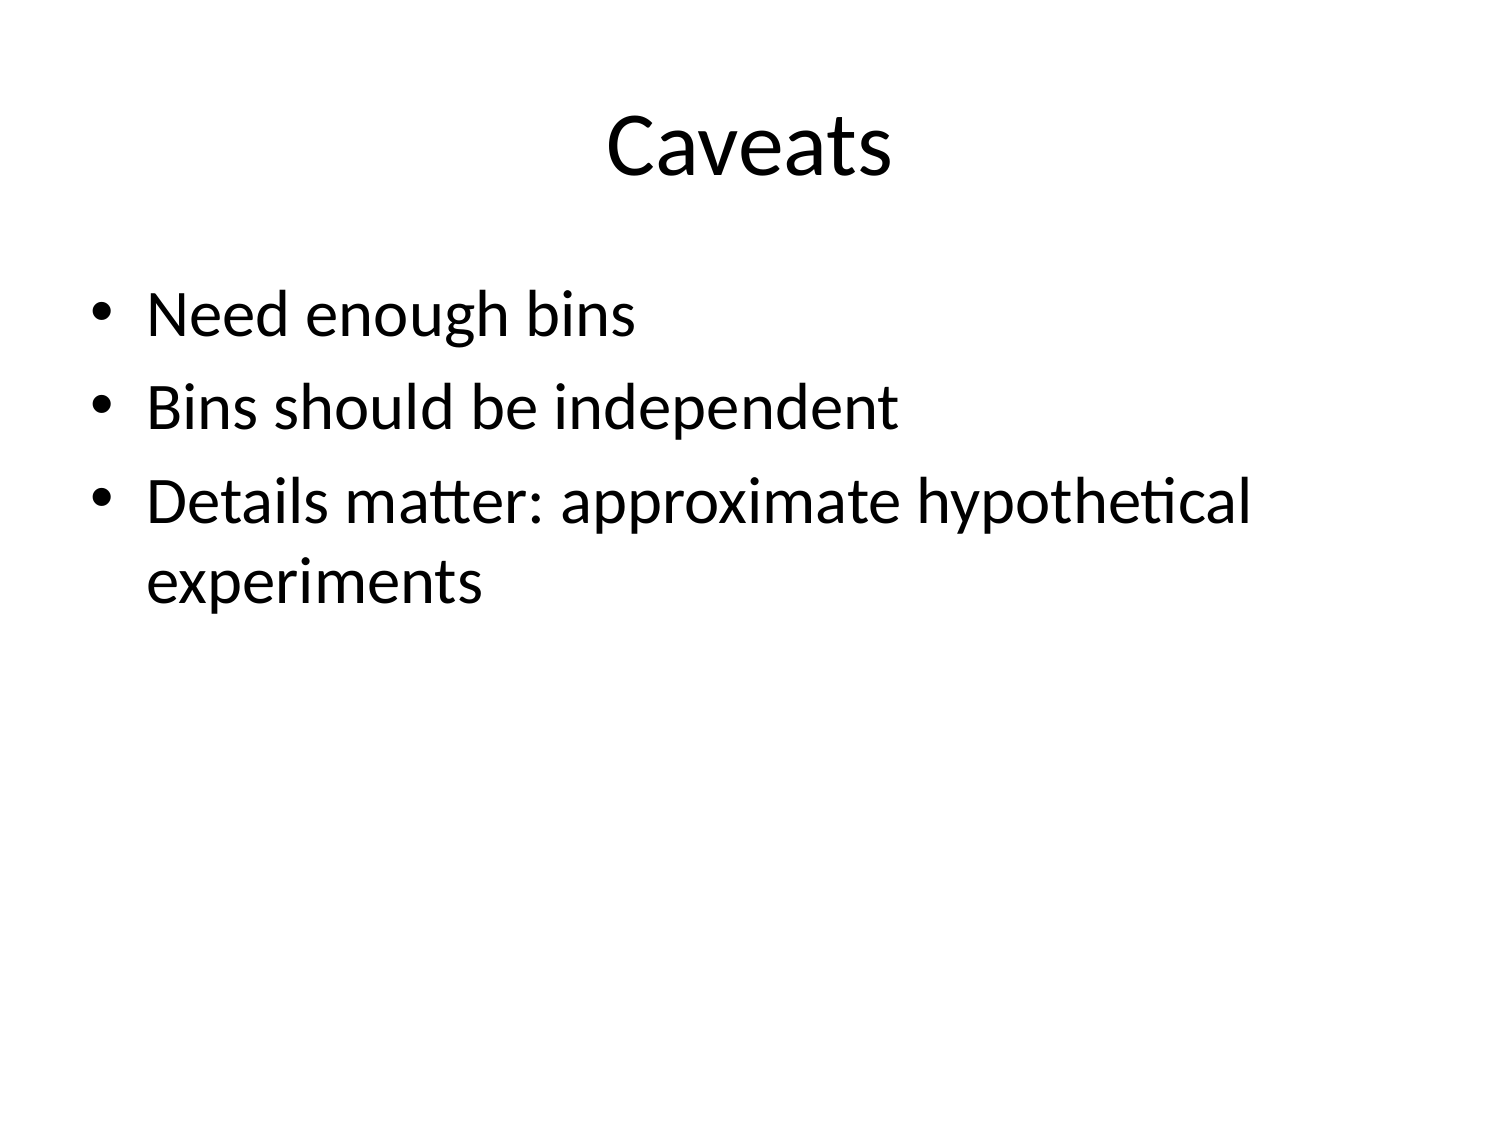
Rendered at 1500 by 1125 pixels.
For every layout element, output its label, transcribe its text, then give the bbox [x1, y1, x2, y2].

title Caveats [75, 45, 1425, 233]
list Need enough bins Bins should be independent Details matter: approximate hypothetical experiments [75, 262, 1425, 1005]
